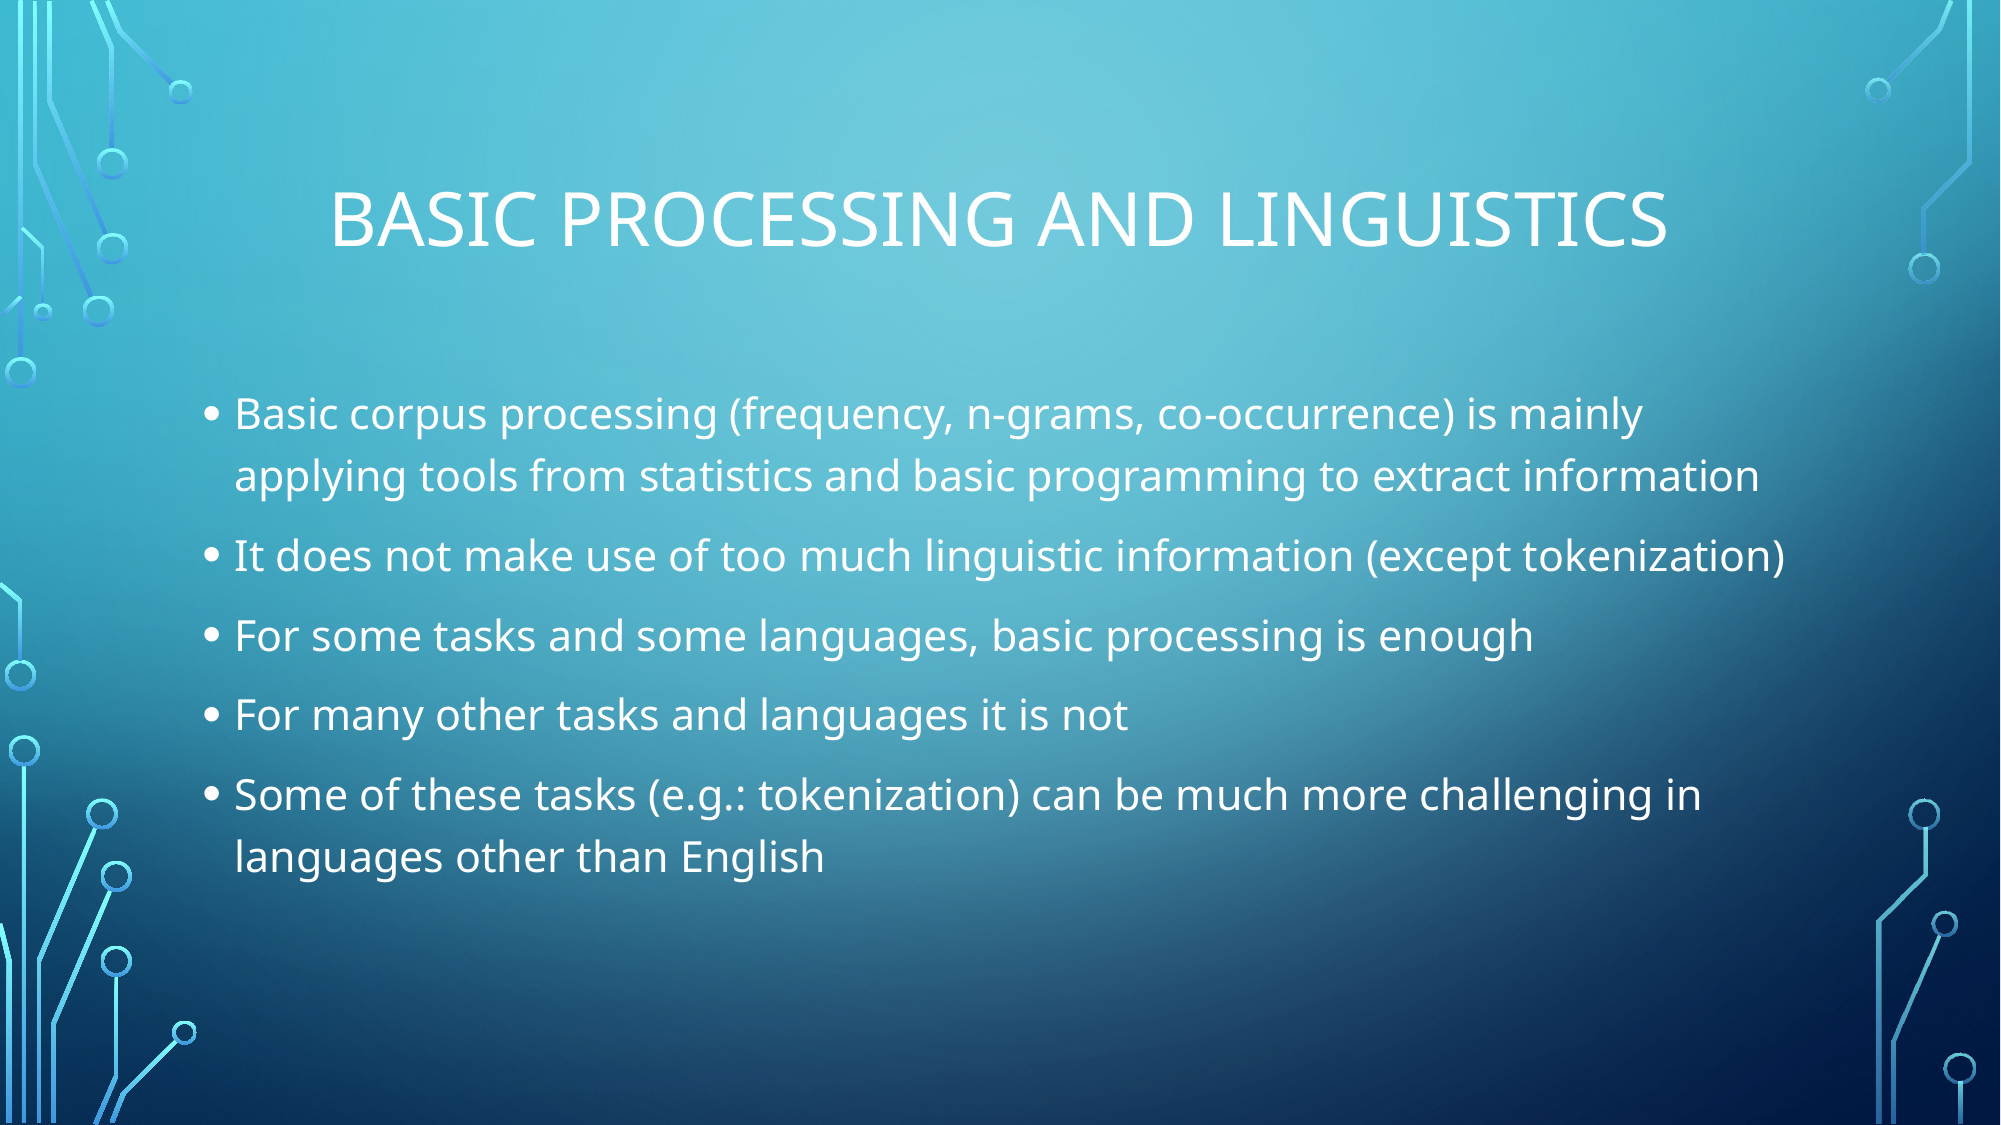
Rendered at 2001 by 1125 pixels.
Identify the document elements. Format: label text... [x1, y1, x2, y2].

title Basic Processing and Linguistics [187, 101, 1813, 344]
list Basic corpus processing (frequency, n-grams, co-occurrence) is mainly applying tools from statistics and basic programming to extract information It does not make use of too much linguistic information (except tokenization) For some tasks and some languages, basic processing is enough For many other tasks and languages it is not Some of these tasks (e.g.: tokenization) can be much more challenging in languages other than English [187, 369, 1813, 950]
